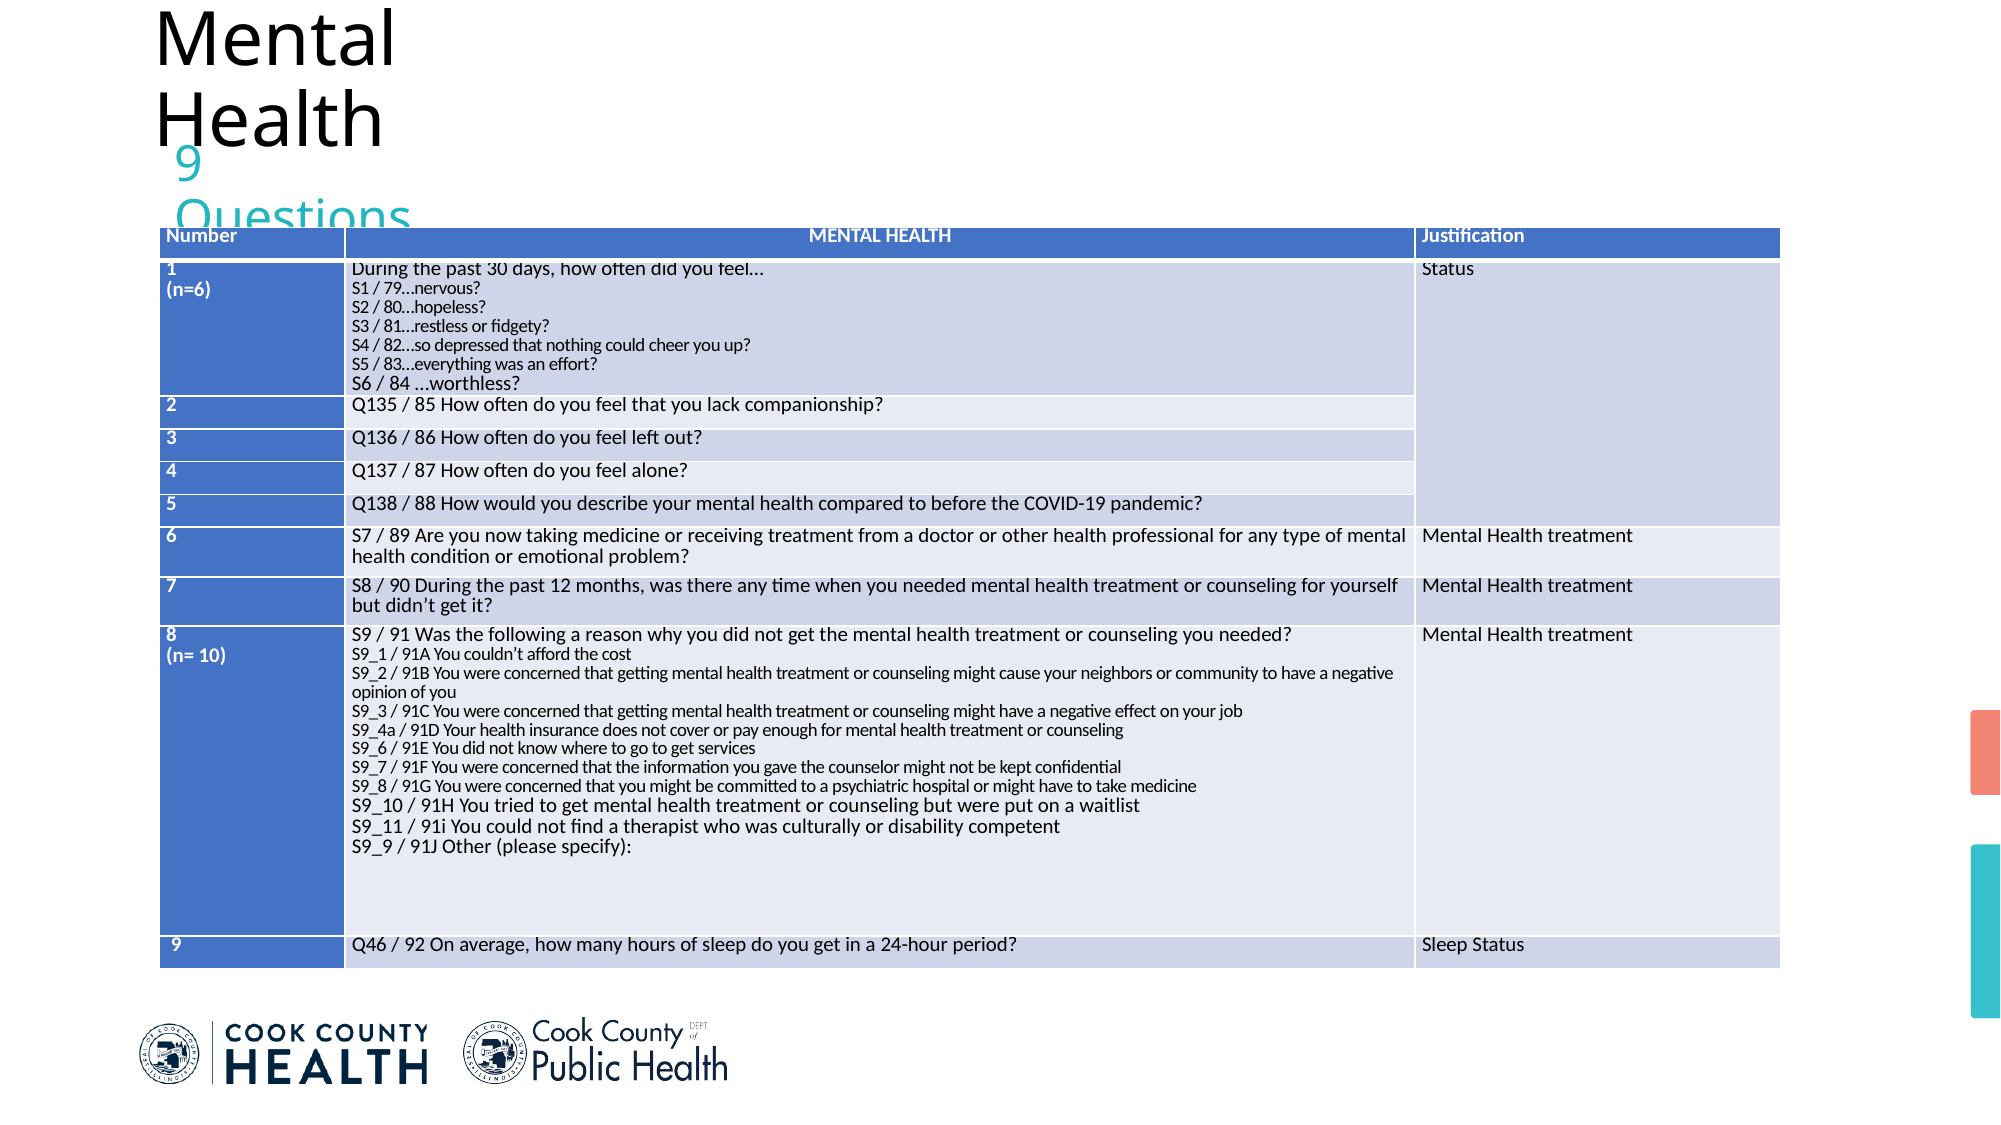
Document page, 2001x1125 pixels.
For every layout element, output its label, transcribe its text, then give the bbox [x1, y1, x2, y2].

table_cell S7 / 89 Are you now taking medicine or receiving treatment from a doctor or other health professional for any type of mental health condition or emotional problem? [346, 528, 1414, 576]
table_cell Sleep Status [1416, 937, 1780, 968]
table_cell Status [1416, 263, 1780, 526]
table_cell During the past 30 days, how often did you feel… S1 / 79…nervous? S2 / 80…hopeless? S3 / 81…restless or fidgety? S4 / 82…so depressed that nothing could cheer you up? S5 / 83…everything was an effort? S6 / 84 …worthless? [346, 263, 1414, 395]
table_cell Q138 / 88 How would you describe your mental health compared to before the COVID-19 pandemic? [346, 495, 1414, 526]
table_cell Mental Health treatment [1416, 627, 1780, 935]
table_cell 4 [160, 462, 344, 494]
picture [463, 1017, 727, 1084]
table_cell 8 (n= 10) [160, 627, 344, 935]
table_cell 2 [160, 397, 344, 428]
table_header Number [160, 228, 344, 258]
table_cell 9 [160, 937, 344, 968]
table_cell Mental Health treatment [1416, 578, 1780, 625]
table_cell Q137 / 87 How often do you feel alone? [346, 462, 1414, 494]
picture [1777, 648, 2001, 1079]
table_cell Q46 / 92 On average, how many hours of sleep do you get in a 24-hour period? [346, 937, 1414, 968]
table_header Justification [1416, 228, 1780, 258]
title Mental Health [138, 33, 635, 131]
table_cell Q136 / 86 How often do you feel left out? [346, 430, 1414, 461]
table_cell 6 [160, 528, 344, 576]
table_cell 1 (n=6) [160, 263, 344, 395]
table_cell 7 [160, 578, 344, 625]
table_cell Q135 / 85 How often do you feel that you lack companionship? [346, 397, 1414, 428]
table_cell S8 / 90 During the past 12 months, was there any time when you needed mental health treatment or counseling for yourself but didn’t get it? [346, 578, 1414, 625]
table_cell S9 / 91 Was the following a reason why you did not get the mental health treatment or counseling you needed? S9_1 / 91A You couldn’t afford the cost S9_2 / 91B You were concerned that getting mental health treatment or counseling might cause your neighbors or community to have a negative opinion of you S9_3 / 91C You were concerned that getting mental health treatment or counseling might have a negative effect on your job S9_4a / 91D Your health insurance does not cover or pay enough for mental health treatment or counseling S9_6 / 91E You did not know where to go to get services S9_7 / 91F You were concerned that the information you gave the counselor might not be kept confidential S9_8 / 91G You were concerned that you might be committed to a psychiatric hospital or might have to take medicine S9_10 / 91H You tried to get mental health treatment or counseling but were put on a waitlist S9_11 / 91i You could not find a therapist who was culturally or disability competent S9_9 / 91J Other (please specify): [346, 627, 1414, 935]
table_cell 5 [160, 495, 344, 526]
table_cell 3 [160, 430, 344, 461]
table_cell Mental Health treatment [1416, 528, 1780, 576]
list 9 Questions [159, 130, 459, 201]
table_header MENTAL HEALTH [346, 228, 1414, 258]
